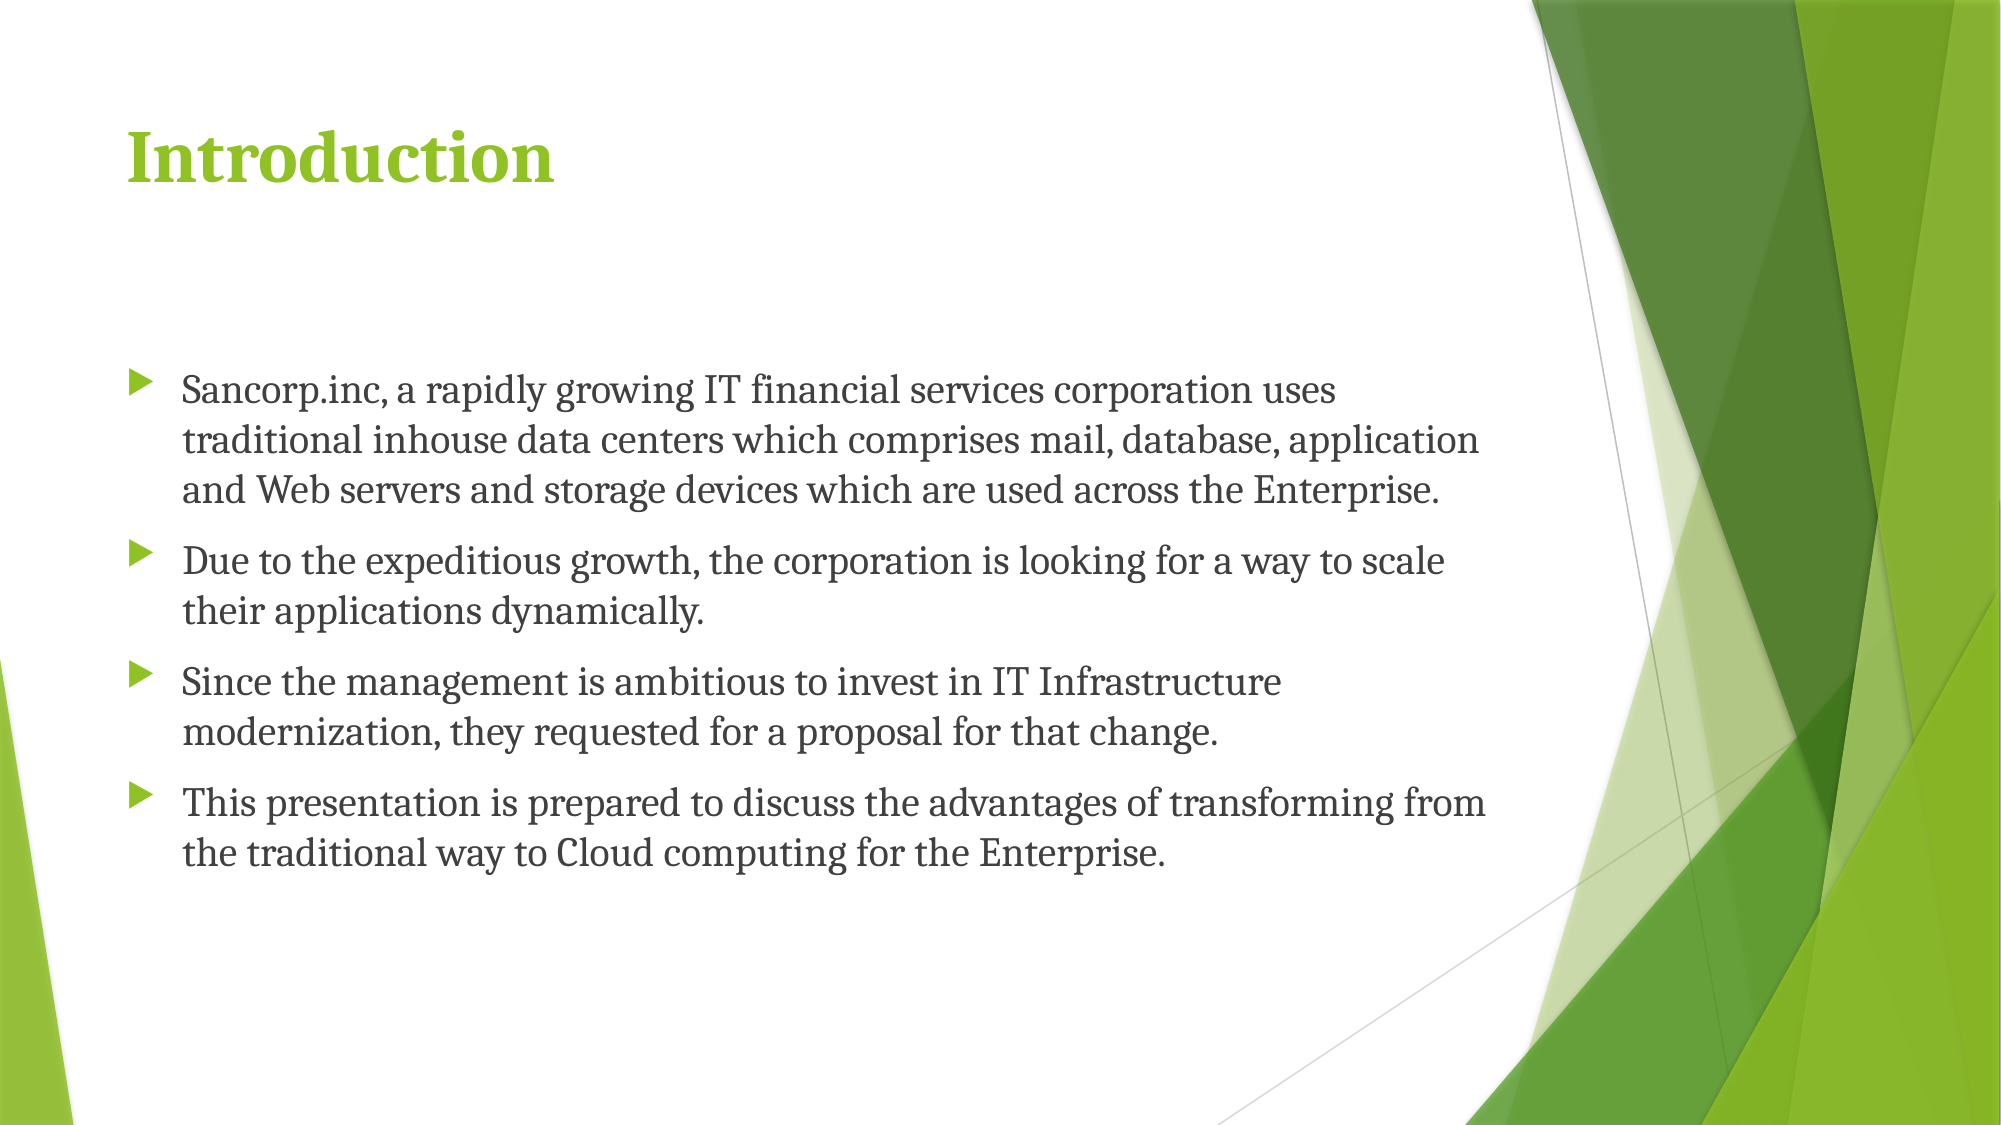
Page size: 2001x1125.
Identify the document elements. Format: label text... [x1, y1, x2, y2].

title Introduction [111, 99, 1522, 317]
list Sancorp.inc, a rapidly growing IT financial services corporation uses traditional inhouse data centers which comprises mail, database, application and Web servers and storage devices which are used across the Enterprise. Due to the expeditious growth, the corporation is looking for a way to scale their applications dynamically. Since the management is ambitious to invest in IT Infrastructure modernization, they requested for a proposal for that change. This presentation is prepared to discuss the advantages of transforming from the traditional way to Cloud computing for the Enterprise. [111, 354, 1522, 992]
